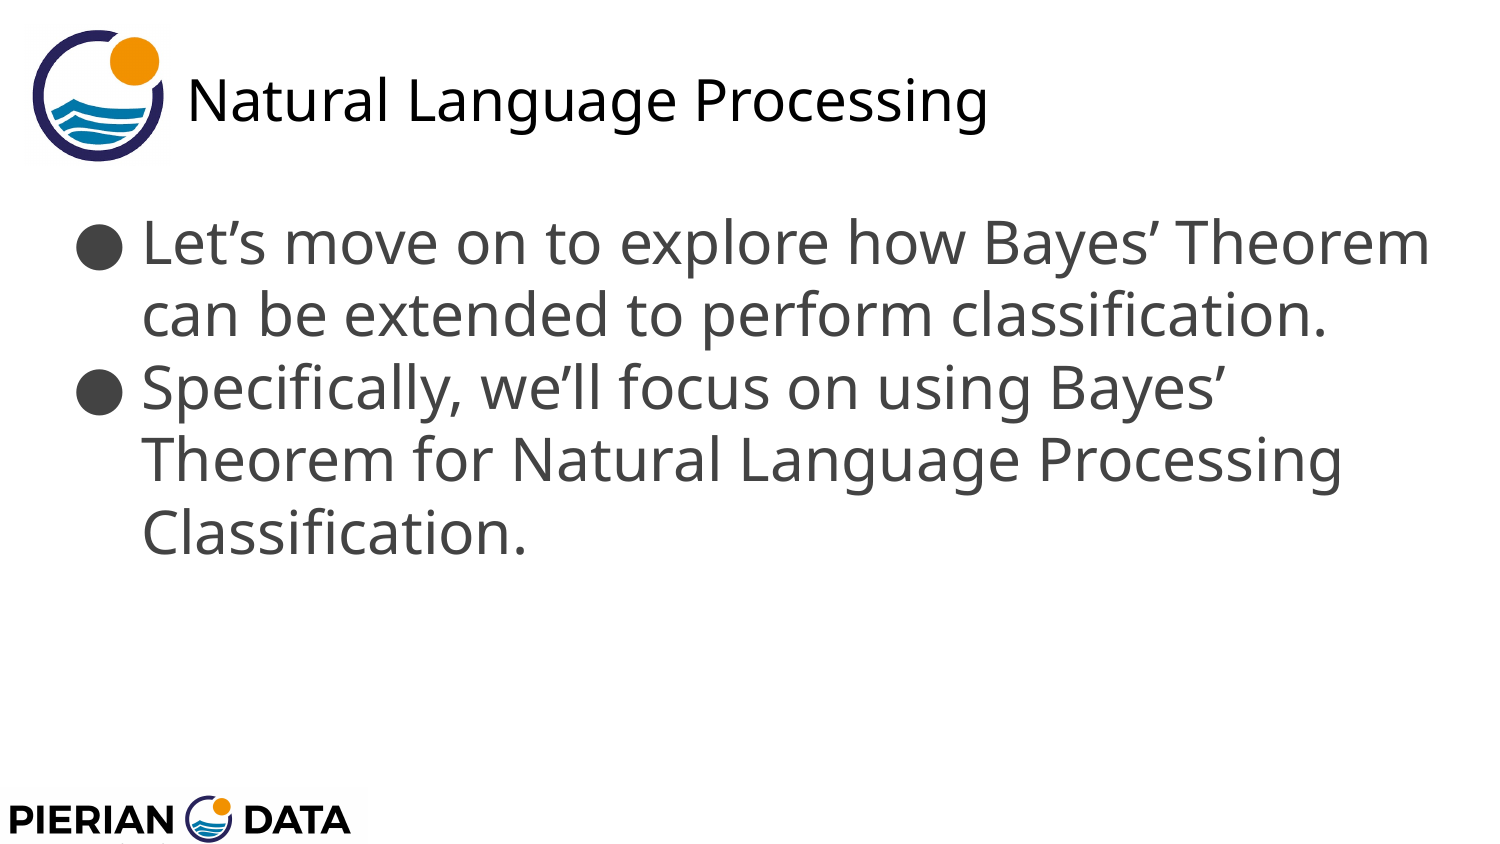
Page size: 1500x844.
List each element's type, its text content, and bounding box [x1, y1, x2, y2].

list Let’s move on to explore how Bayes’ Theorem can be extended to perform classification. Specifically, we’ll focus on using Bayes’ Theorem for Natural Language Processing Classification. [51, 189, 1476, 546]
picture [24, 24, 172, 167]
picture [0, 787, 368, 844]
title Natural Language Processing [176, 48, 1449, 143]
